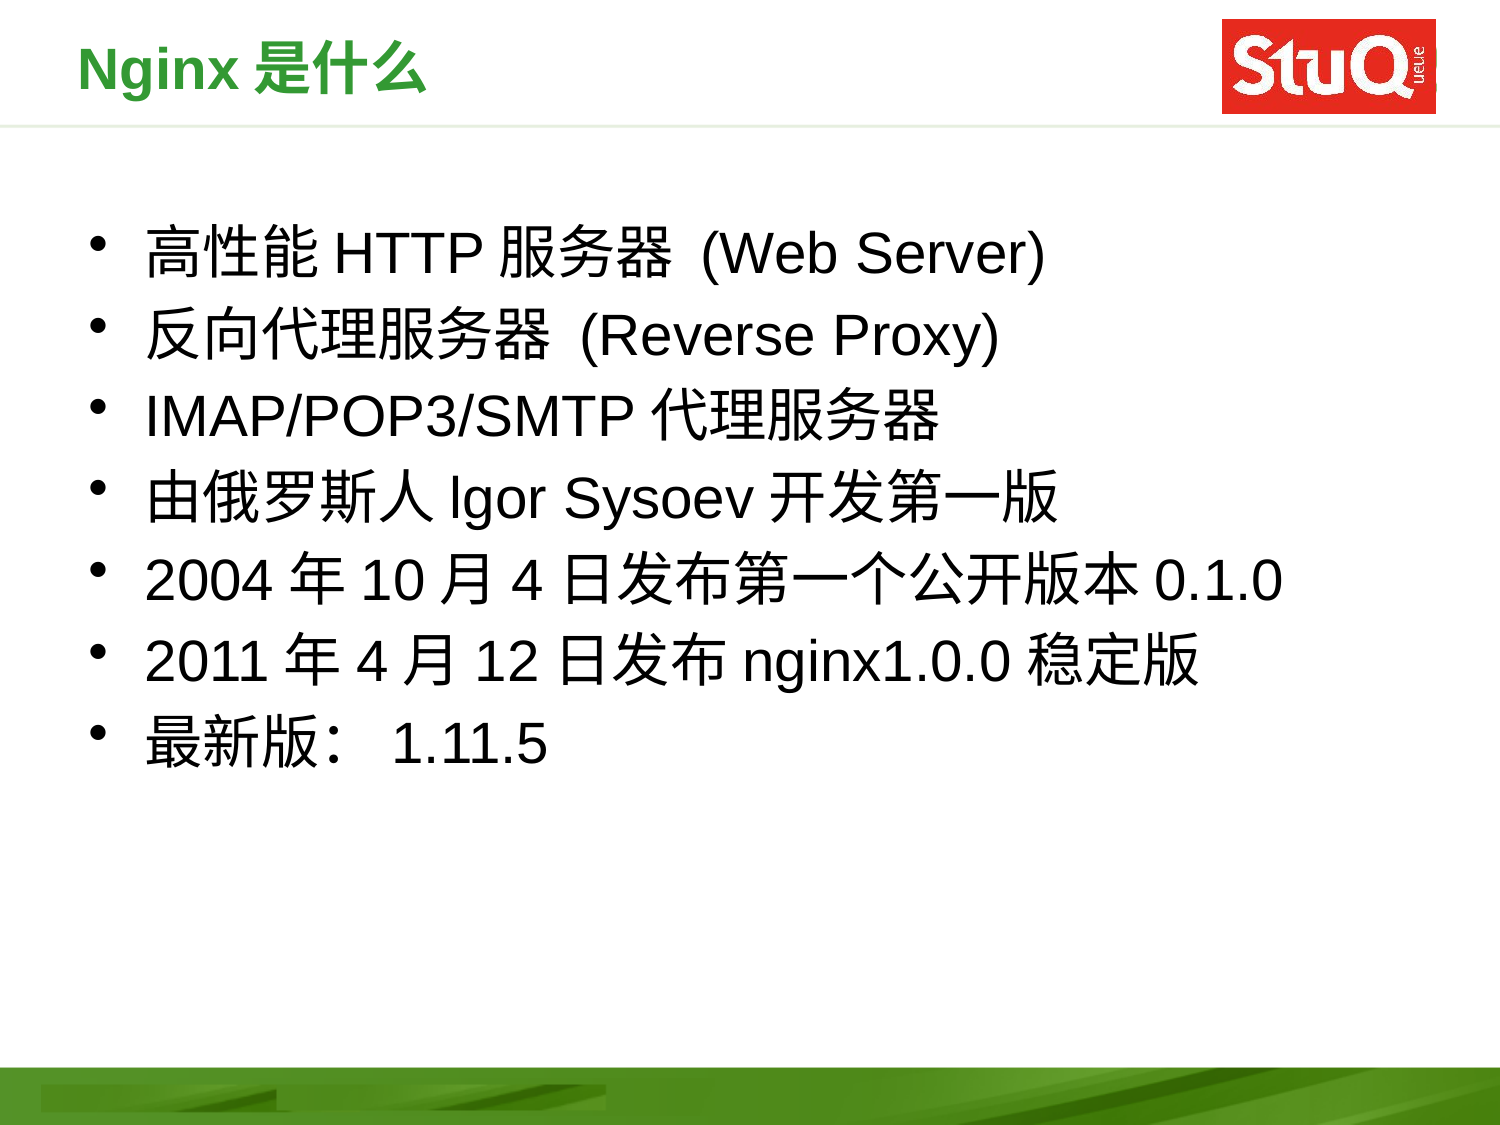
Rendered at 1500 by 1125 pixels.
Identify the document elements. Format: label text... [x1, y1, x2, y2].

list 高性能HTTP服务器 (Web Server) 反向代理服务器 (Reverse Proxy) IMAP/POP3/SMTP代理服务器 由俄罗斯人lgor Sysoev开发第一版 2004年10月4日发布第一个公开版本0.1.0 2011年4月12日发布nginx1.0.0稳定版 最新版：1.11.5 [73, 207, 1424, 906]
picture [0, 0, 1500, 1125]
title Nginx是什么 [62, 18, 1223, 114]
